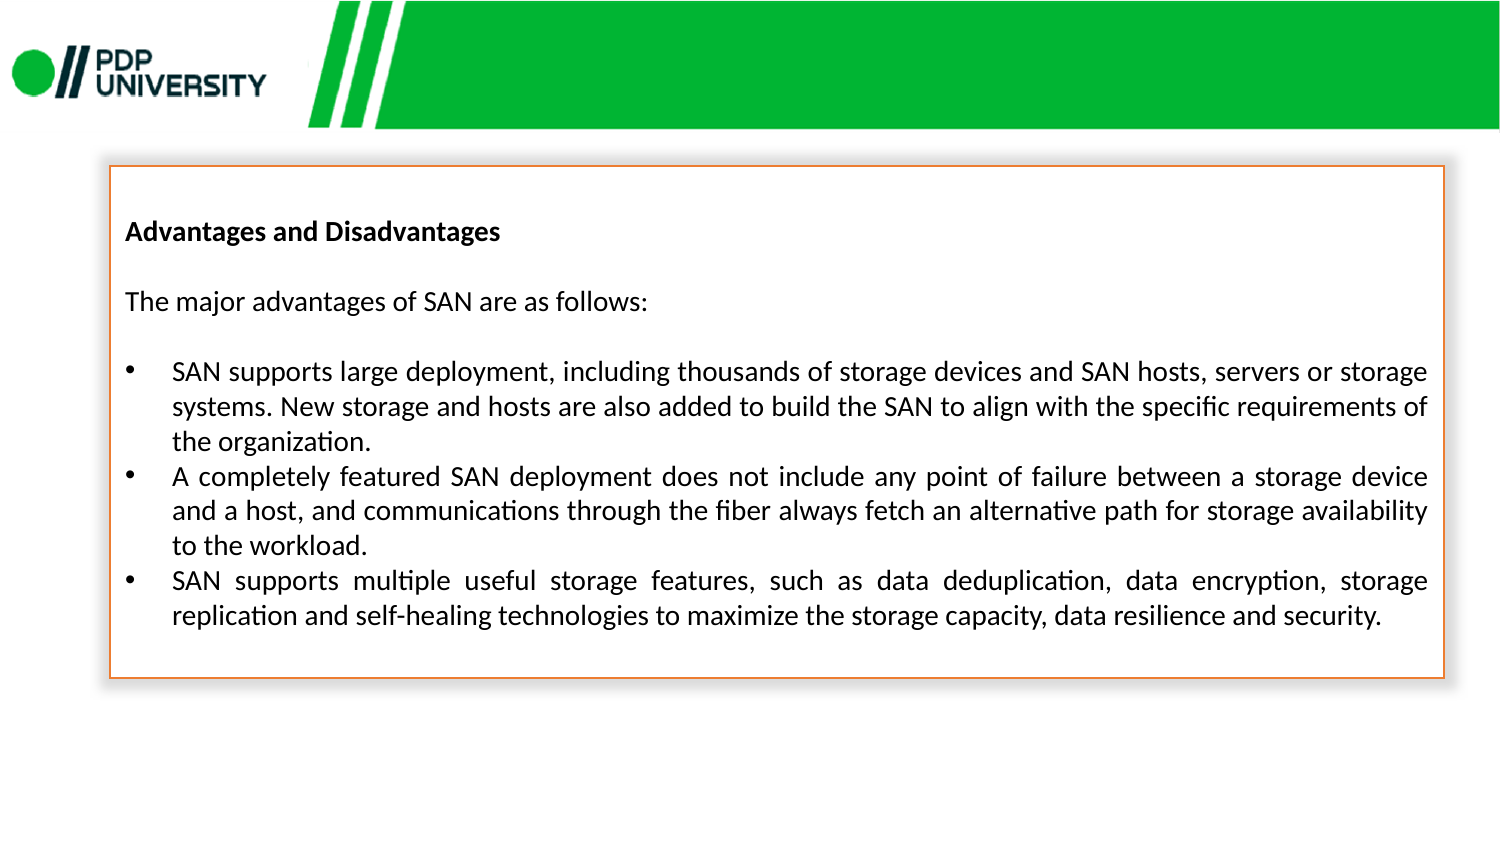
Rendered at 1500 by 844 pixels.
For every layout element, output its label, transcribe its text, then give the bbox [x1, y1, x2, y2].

picture [0, 0, 1500, 133]
text_box Advantages and Disadvantages The major advantages of SAN are as follows: SAN supports large deployment, including thousands of storage devices and SAN hosts, servers or storage systems. New storage and hosts are also added to build the SAN to align with the specific requirements of the organization. A completely featured SAN deployment does not include any point of failure between a storage device and a host, and communications through the fiber always fetch an alternative path for storage availability to the workload. SAN supports multiple useful storage features, such as data deduplication, data encryption, storage replication and self-healing technologies to maximize the storage capacity, data resilience and security. [109, 165, 1445, 679]
